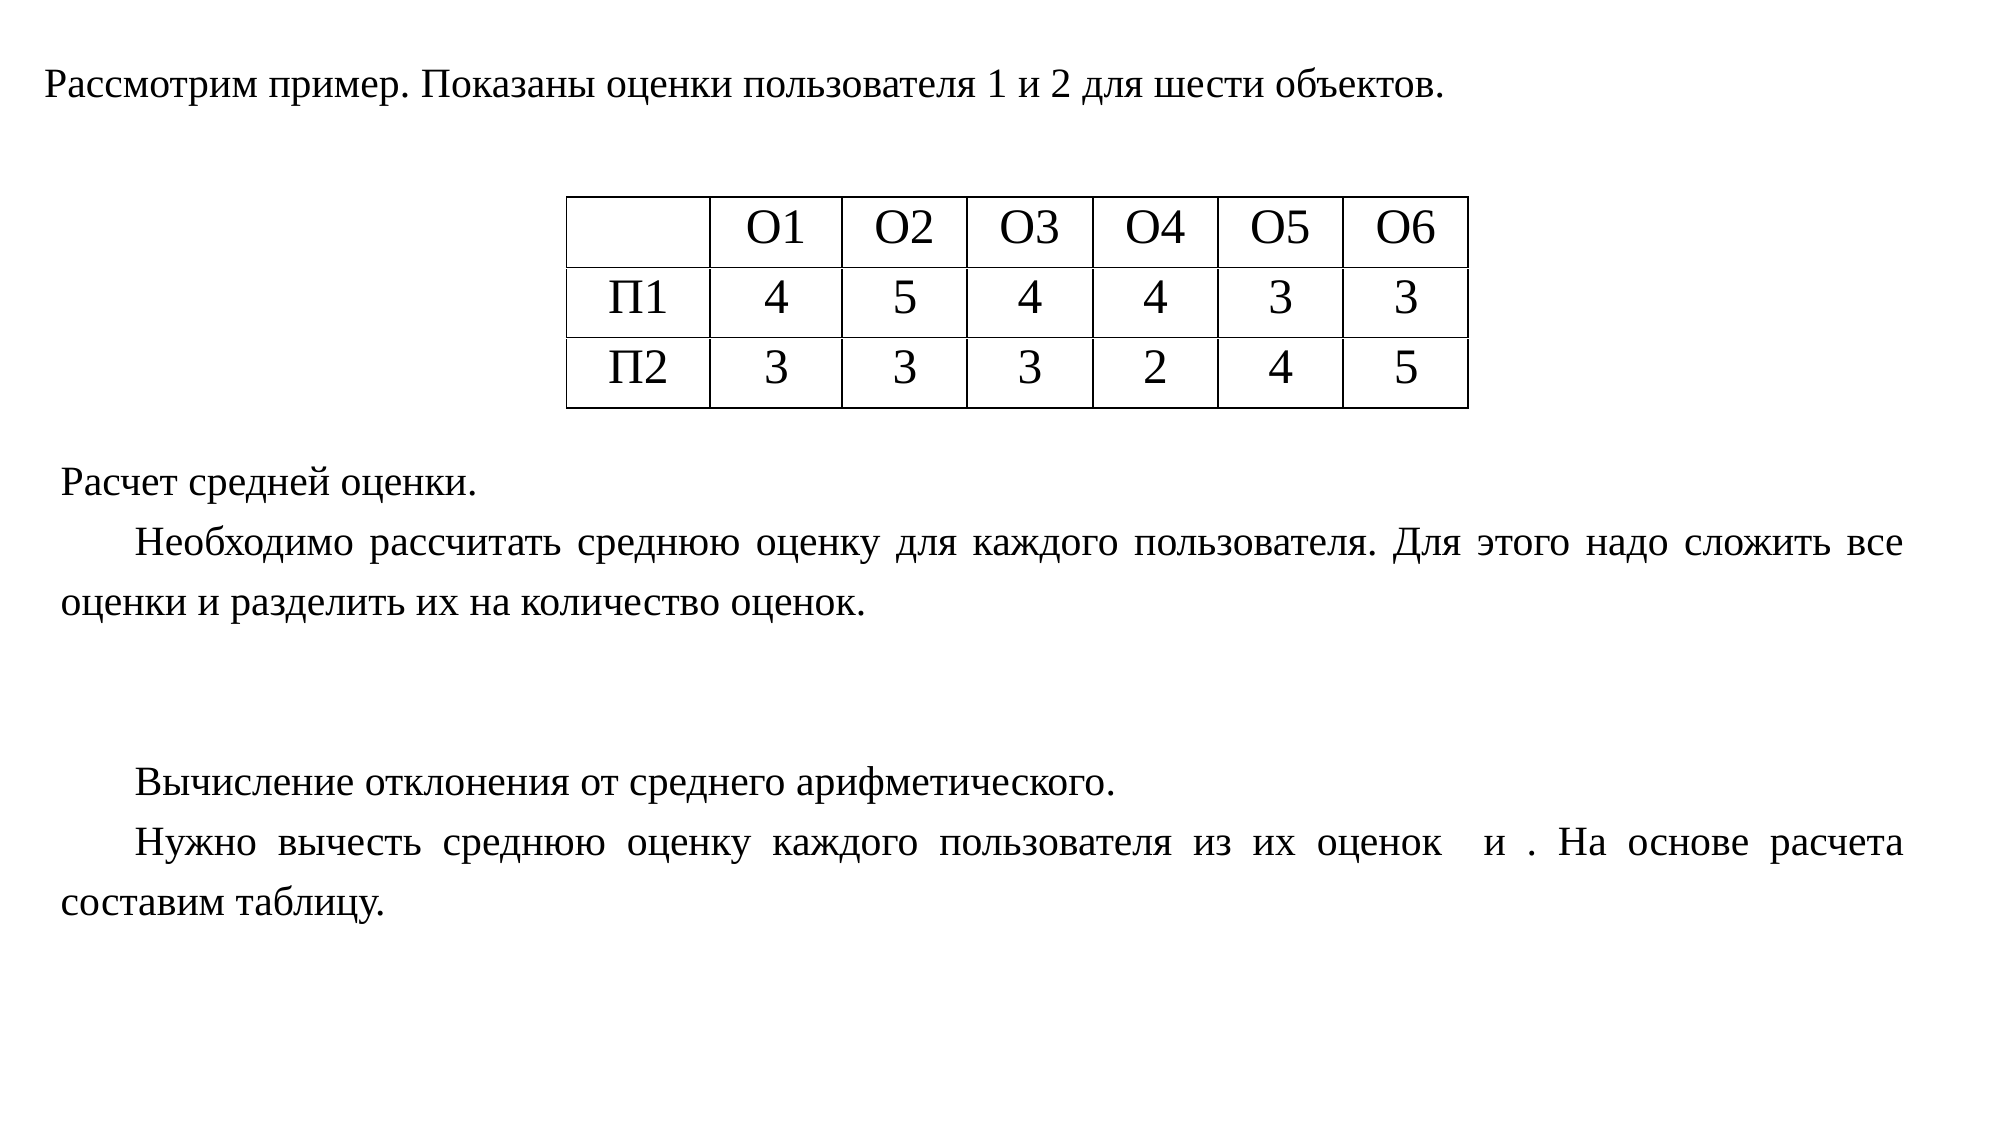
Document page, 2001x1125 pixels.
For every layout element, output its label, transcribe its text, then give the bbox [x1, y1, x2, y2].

picture [165, 196, 1869, 458]
text_box Рассмотрим пример. Показаны оценки пользователя 1 и 2 для шести объектов. [0, 37, 1790, 113]
